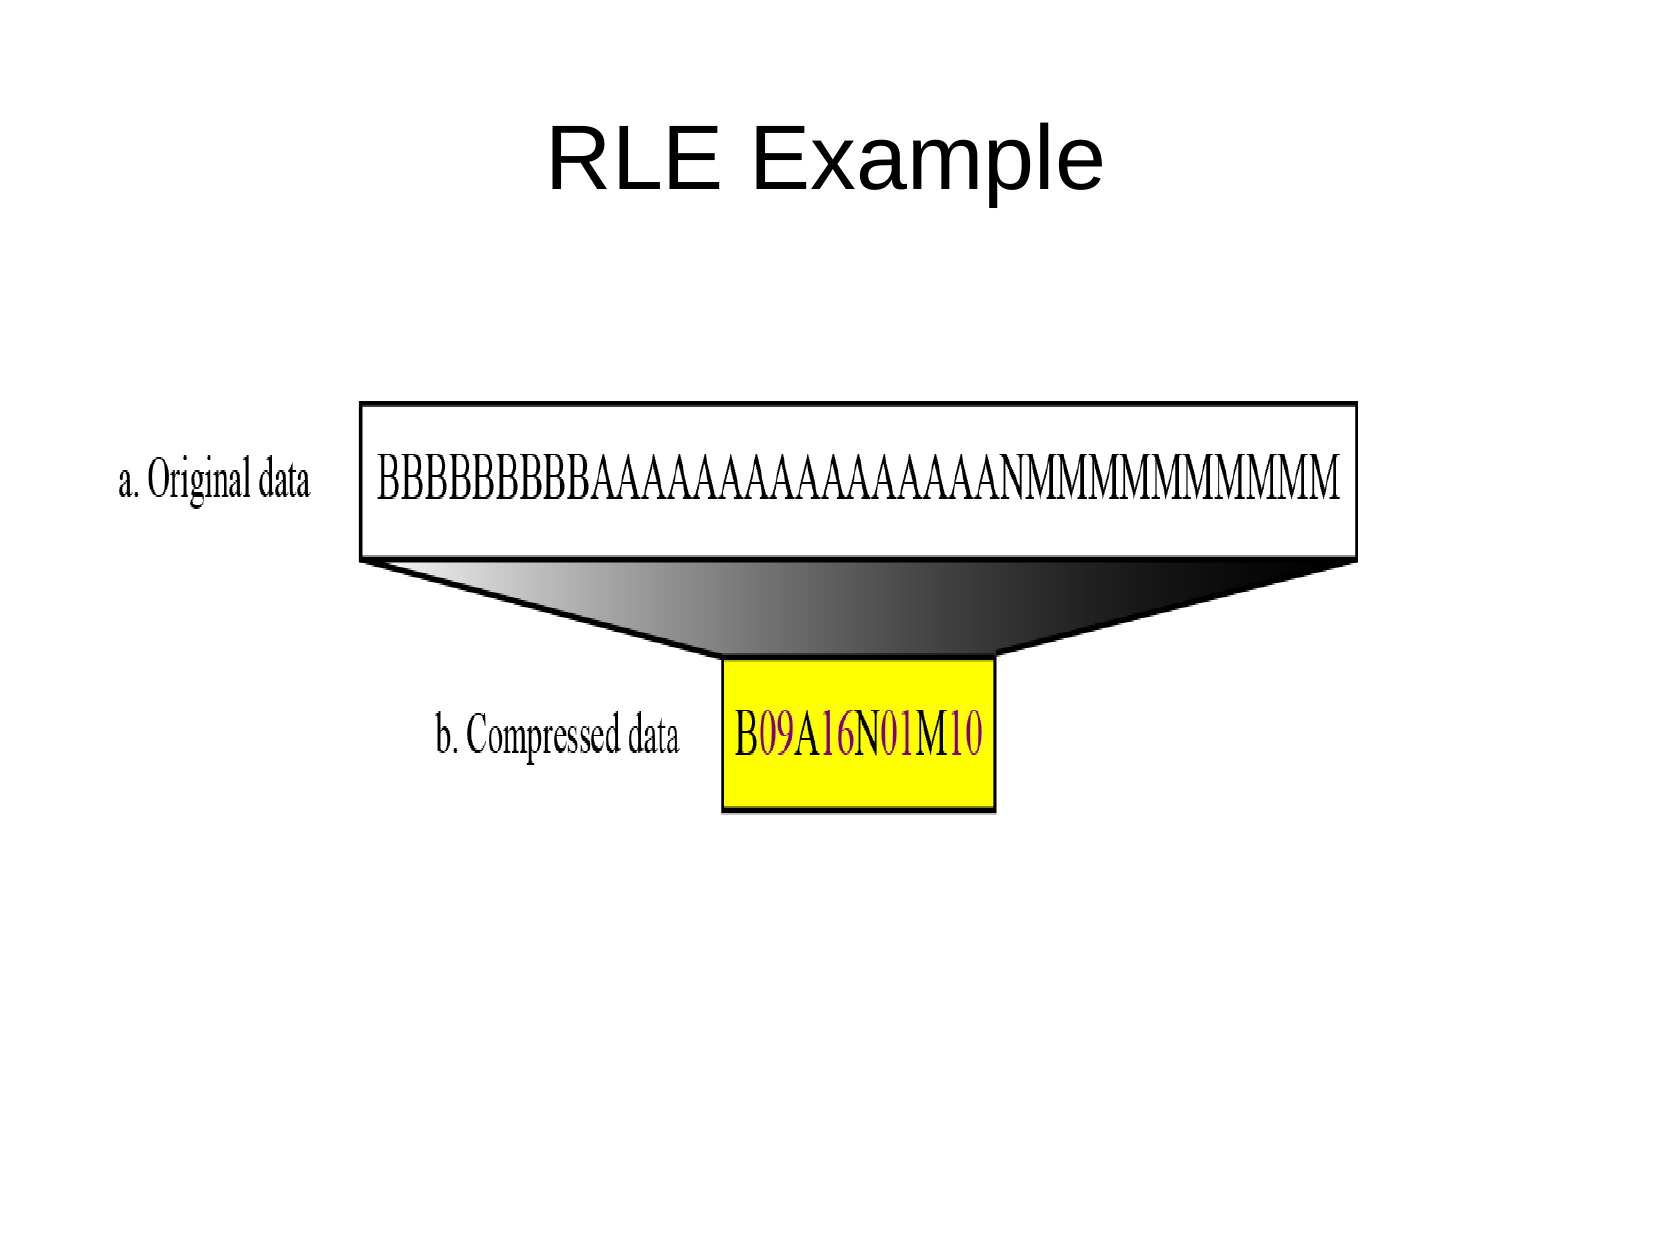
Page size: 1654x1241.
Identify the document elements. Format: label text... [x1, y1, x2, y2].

picture [117, 401, 1358, 815]
text_box RLE Example [82, 49, 1571, 257]
